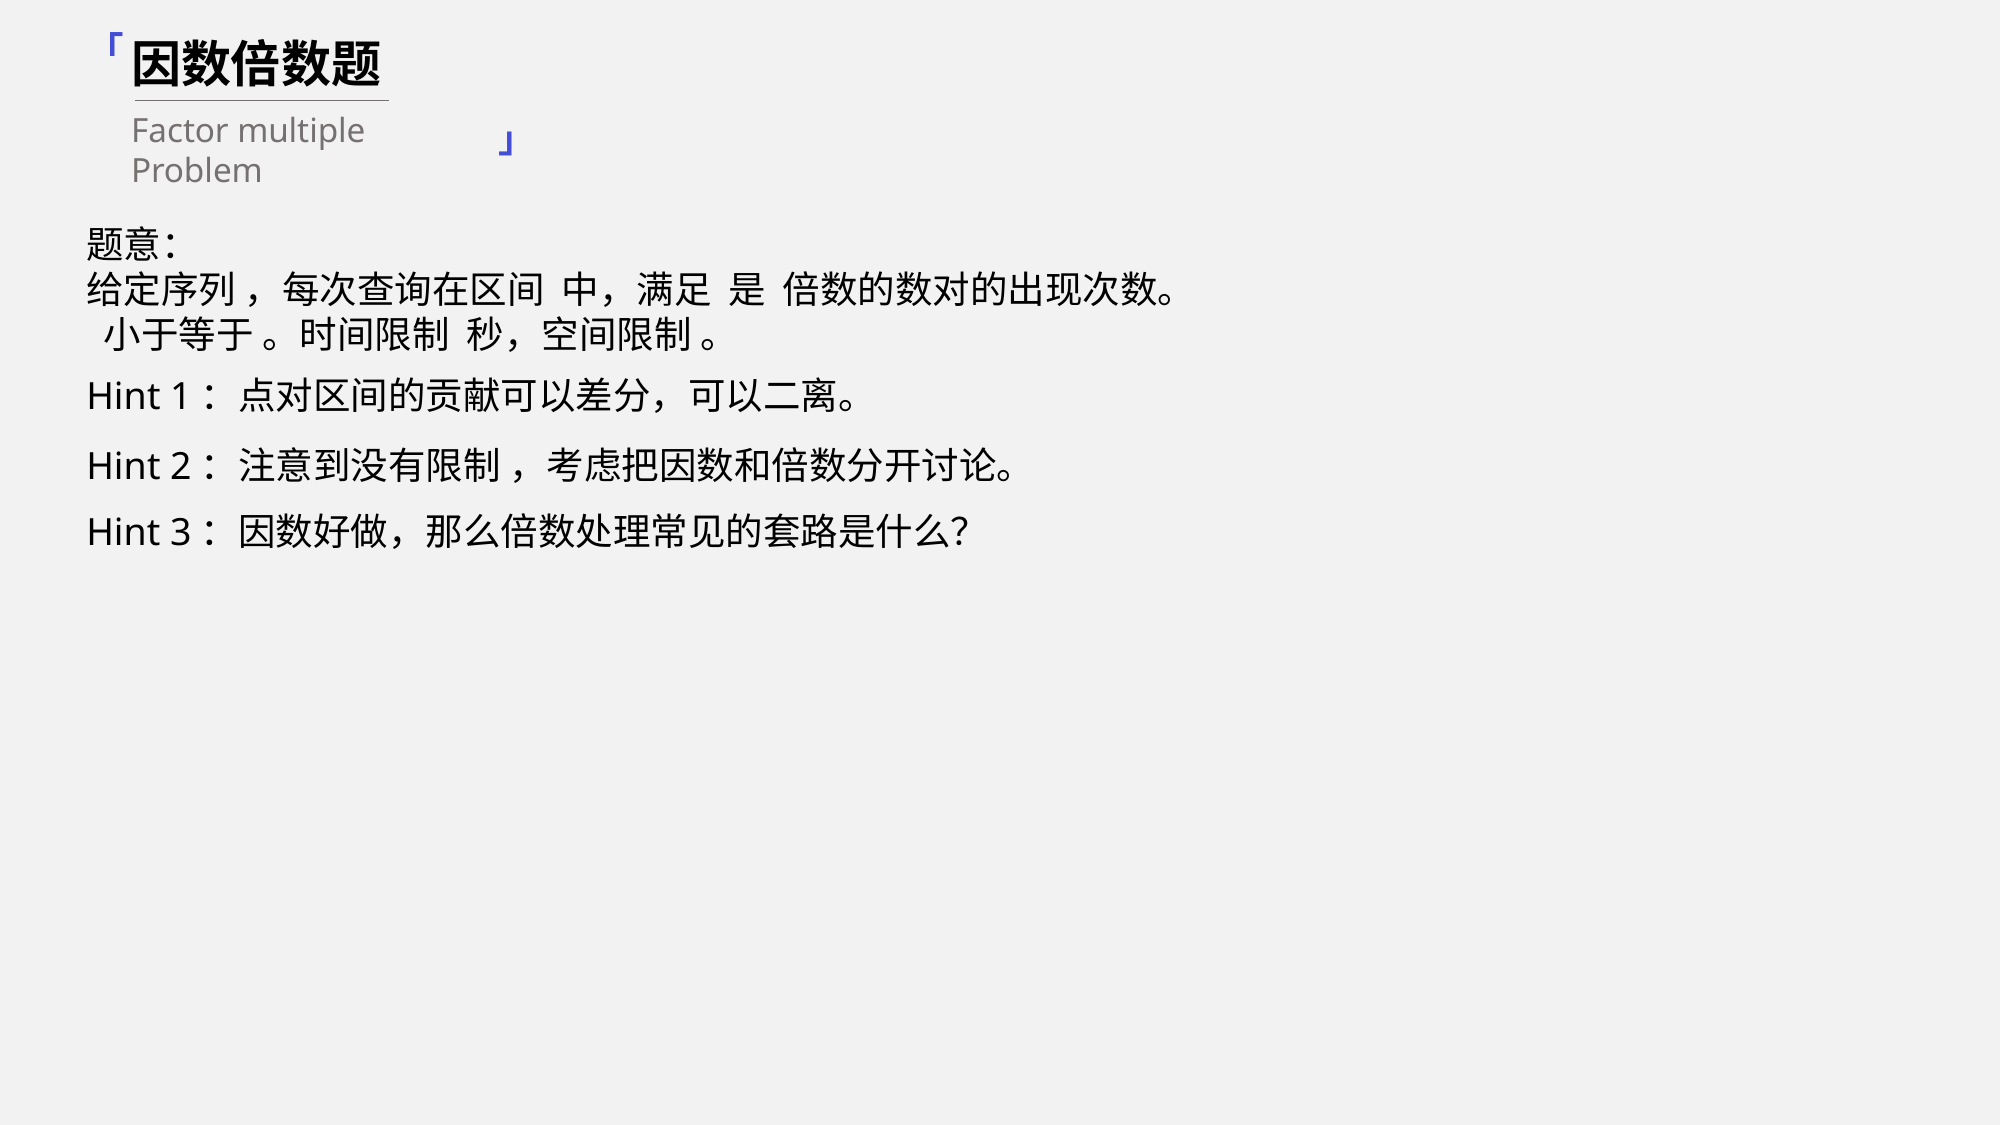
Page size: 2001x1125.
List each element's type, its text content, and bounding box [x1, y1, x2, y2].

text_box Hint 3：因数好做，那么倍数处理常见的套路是什么？ [71, 500, 1177, 560]
text_box Hint 1：点对区间的贡献可以差分，可以二离。 [71, 364, 1535, 425]
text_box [71, 19, 552, 168]
